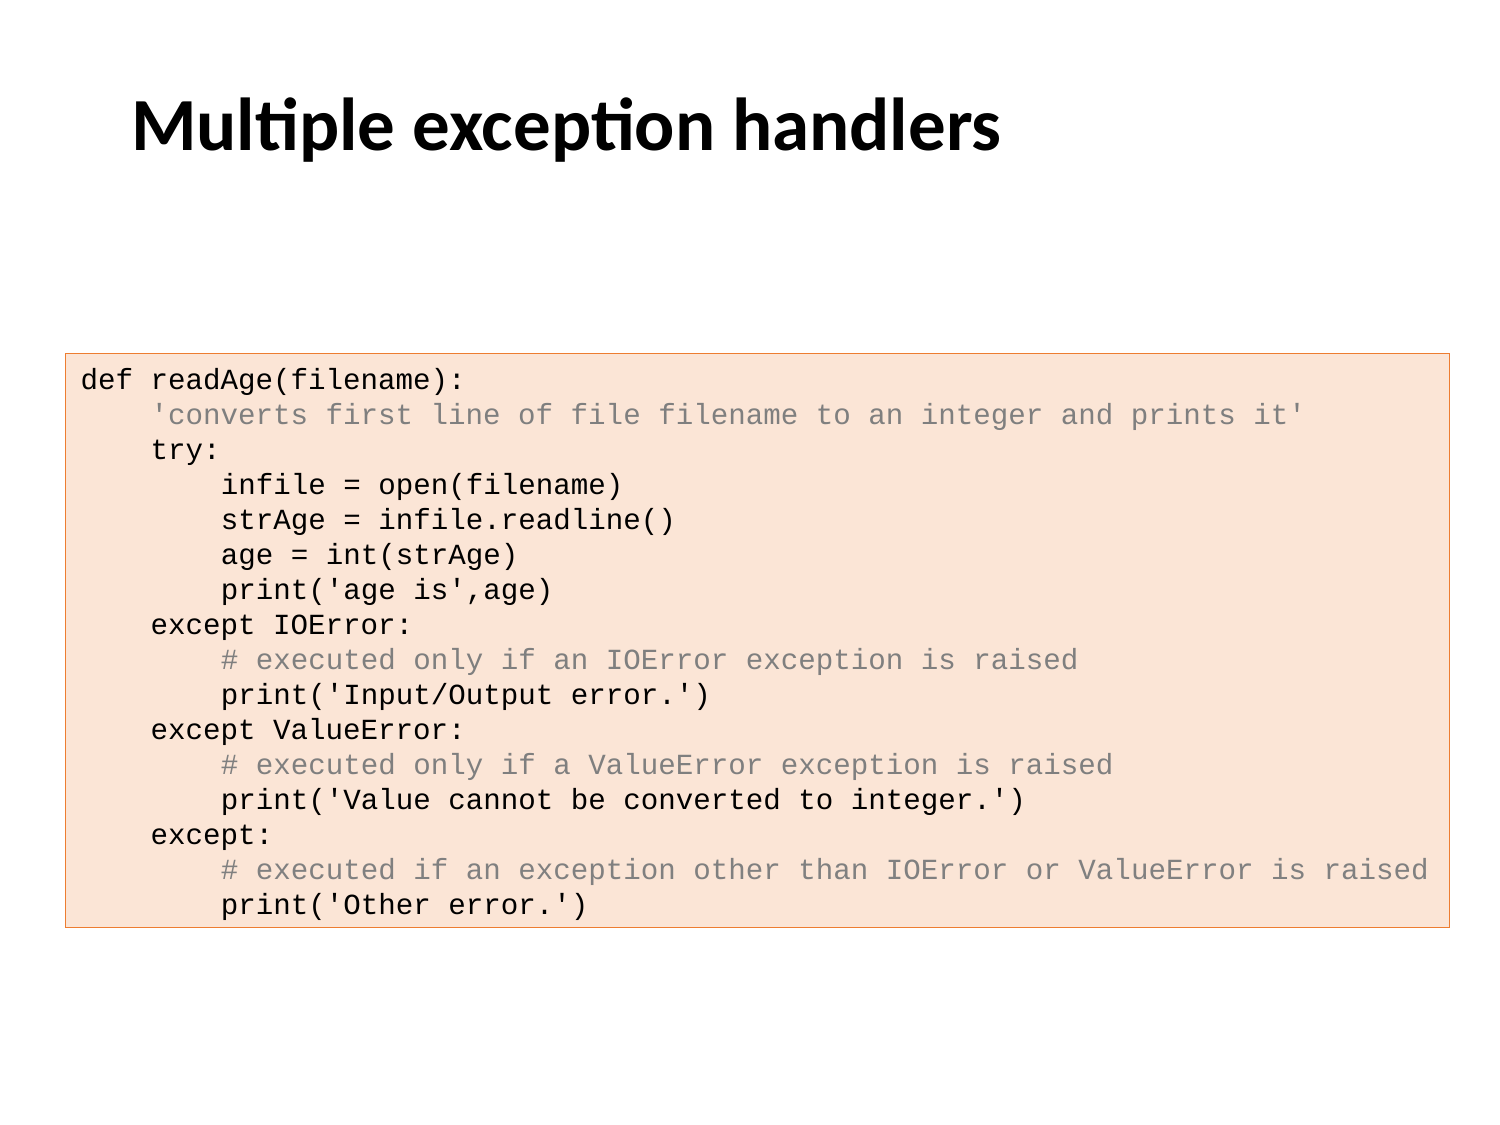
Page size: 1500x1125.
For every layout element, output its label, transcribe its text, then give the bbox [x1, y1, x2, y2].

text_box Multiple exception handlers [116, 0, 1500, 242]
text_box def readAge(filename): 'converts first line of file filename to an integer and prints it' try: infile = open(filename) strAge = infile.readline() age = int(strAge) print('age is',age) except IOError: # executed only if an IOError exception is raised print('Input/Output error.') except ValueError: # executed only if a ValueError exception is raised print('Value cannot be converted to integer.') except: # executed if an exception other than IOError or ValueError is raised print('Other error.') [65, 353, 1450, 928]
